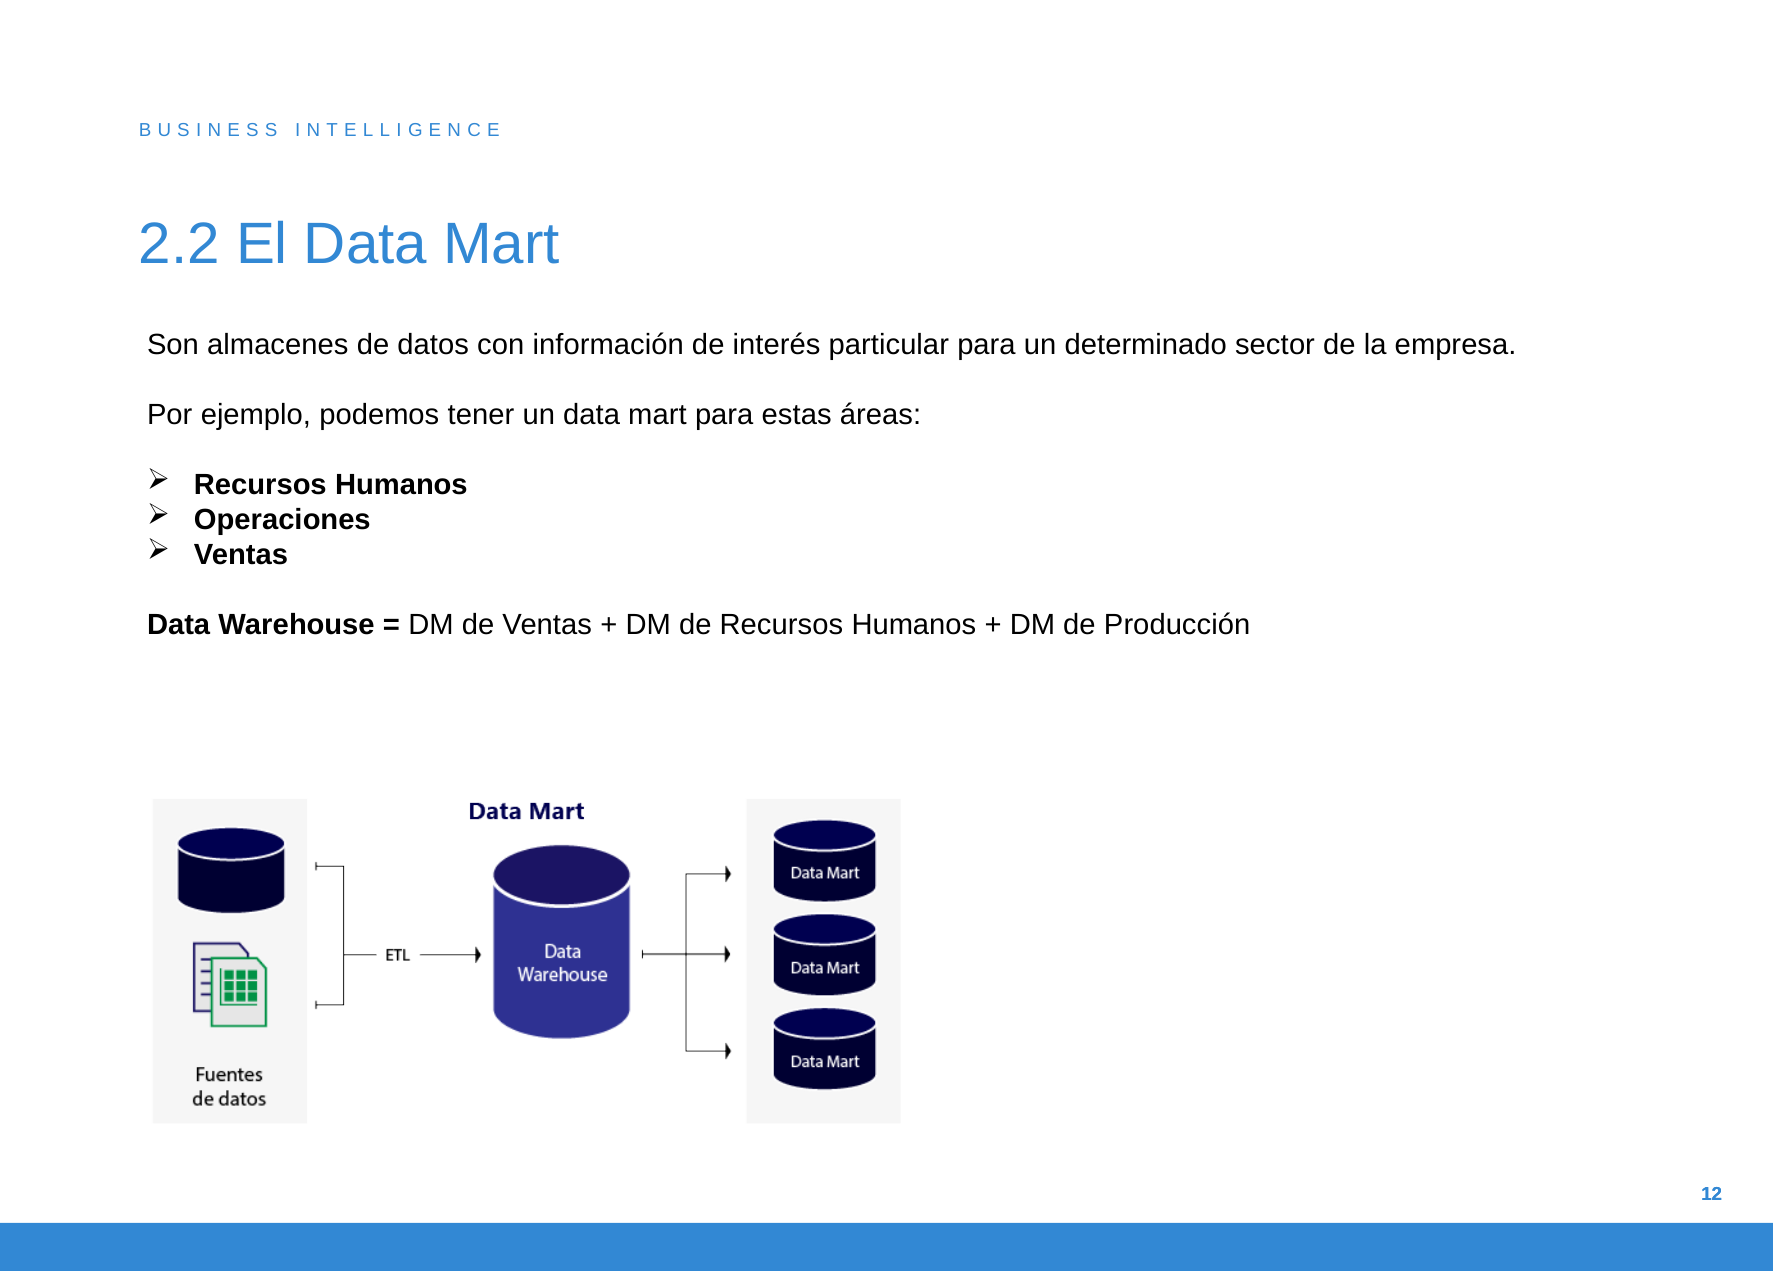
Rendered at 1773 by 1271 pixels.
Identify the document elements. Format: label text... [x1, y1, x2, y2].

title 2.2 El Data Mart [123, 197, 949, 269]
text_box Son almacenes de datos con información de interés particular para un determinado sector de la empresa. Por ejemplo, podemos tener un data mart para estas áreas: Recursos Humanos Operaciones Ventas Data Warehouse = DM de Ventas + DM de Recursos Humanos + DM de Producción [132, 318, 1595, 648]
picture [119, 772, 933, 1153]
text_box 12 [1686, 1162, 1756, 1223]
list BUSINESS INTELLIGENCE [123, 109, 899, 156]
